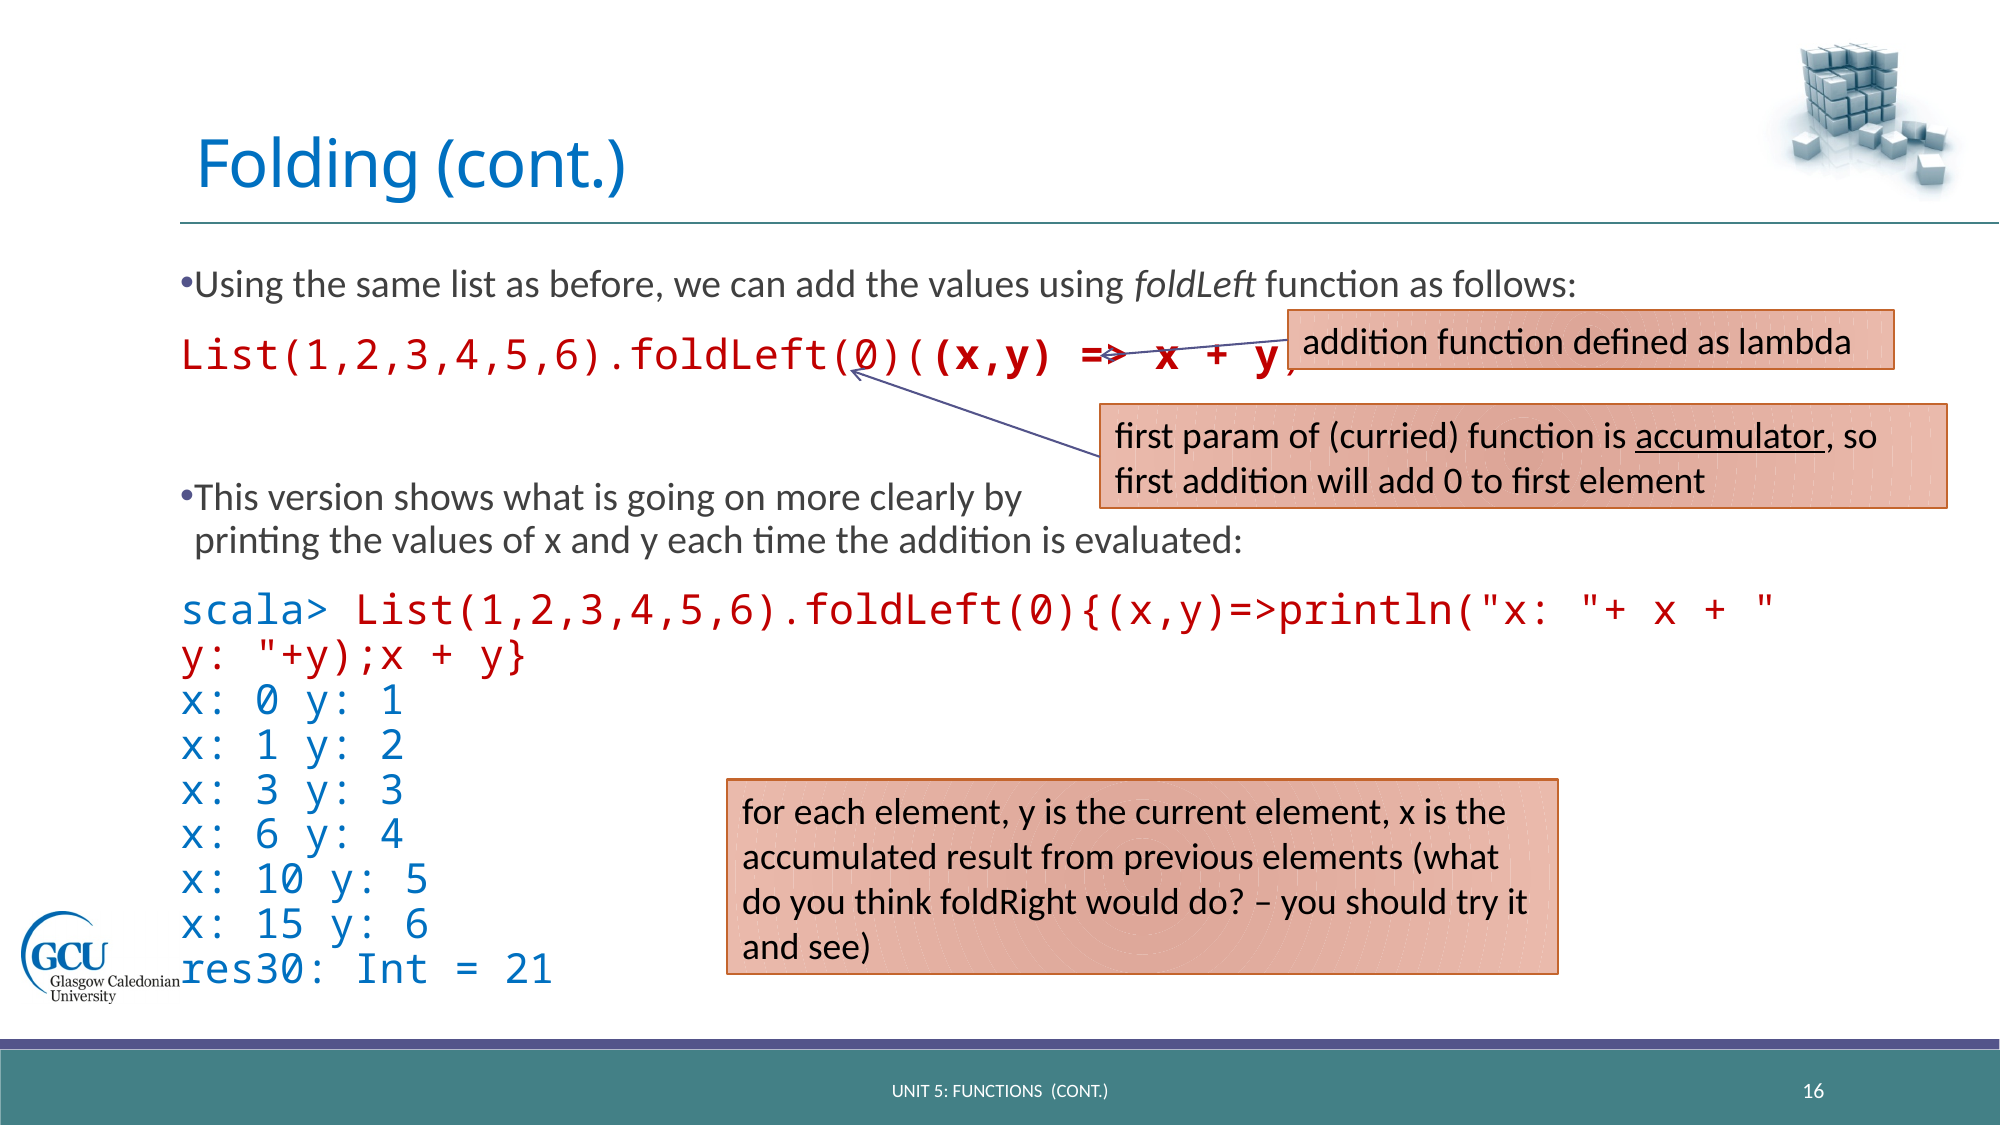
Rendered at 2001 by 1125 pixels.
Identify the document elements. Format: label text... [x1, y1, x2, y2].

title Folding (cont.) [180, 47, 1830, 209]
text_box first param of (curried) function is accumulator, so first addition will add 0 to first element [1099, 403, 1948, 509]
text_box for each element, y is the current element, x is the accumulated result from previous elements (what do you think foldRight would do? – you should try it and see) [726, 778, 1559, 975]
footer unit 5: functions (CONT.) [604, 1059, 1396, 1120]
picture [1741, 21, 1996, 212]
list Using the same list as before, we can add the values using foldLeft function as follows: List(1,2,3,4,5,6).foldLeft(0)((x,y) => x + y) This version shows what is going on more clearly by printing the values of x and y each time the addition is evaluated: scala> List(1,2,3,4,5,6).foldLeft(0){(x,y)=>println("x: "+ x + " y: "+y);x + y} x: 0 y: 1 x: 1 y: 2 x: 3 y: 3 x: 6 y: 4 x: 10 y: 5 x: 15 y: 6 res30: Int = 21 [180, 255, 1830, 1004]
slide_number 16 [1624, 1059, 1840, 1120]
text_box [1099, 339, 1288, 357]
text_box addition function defined as lambda [1287, 309, 1895, 370]
picture [21, 911, 180, 1004]
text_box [849, 369, 1101, 458]
